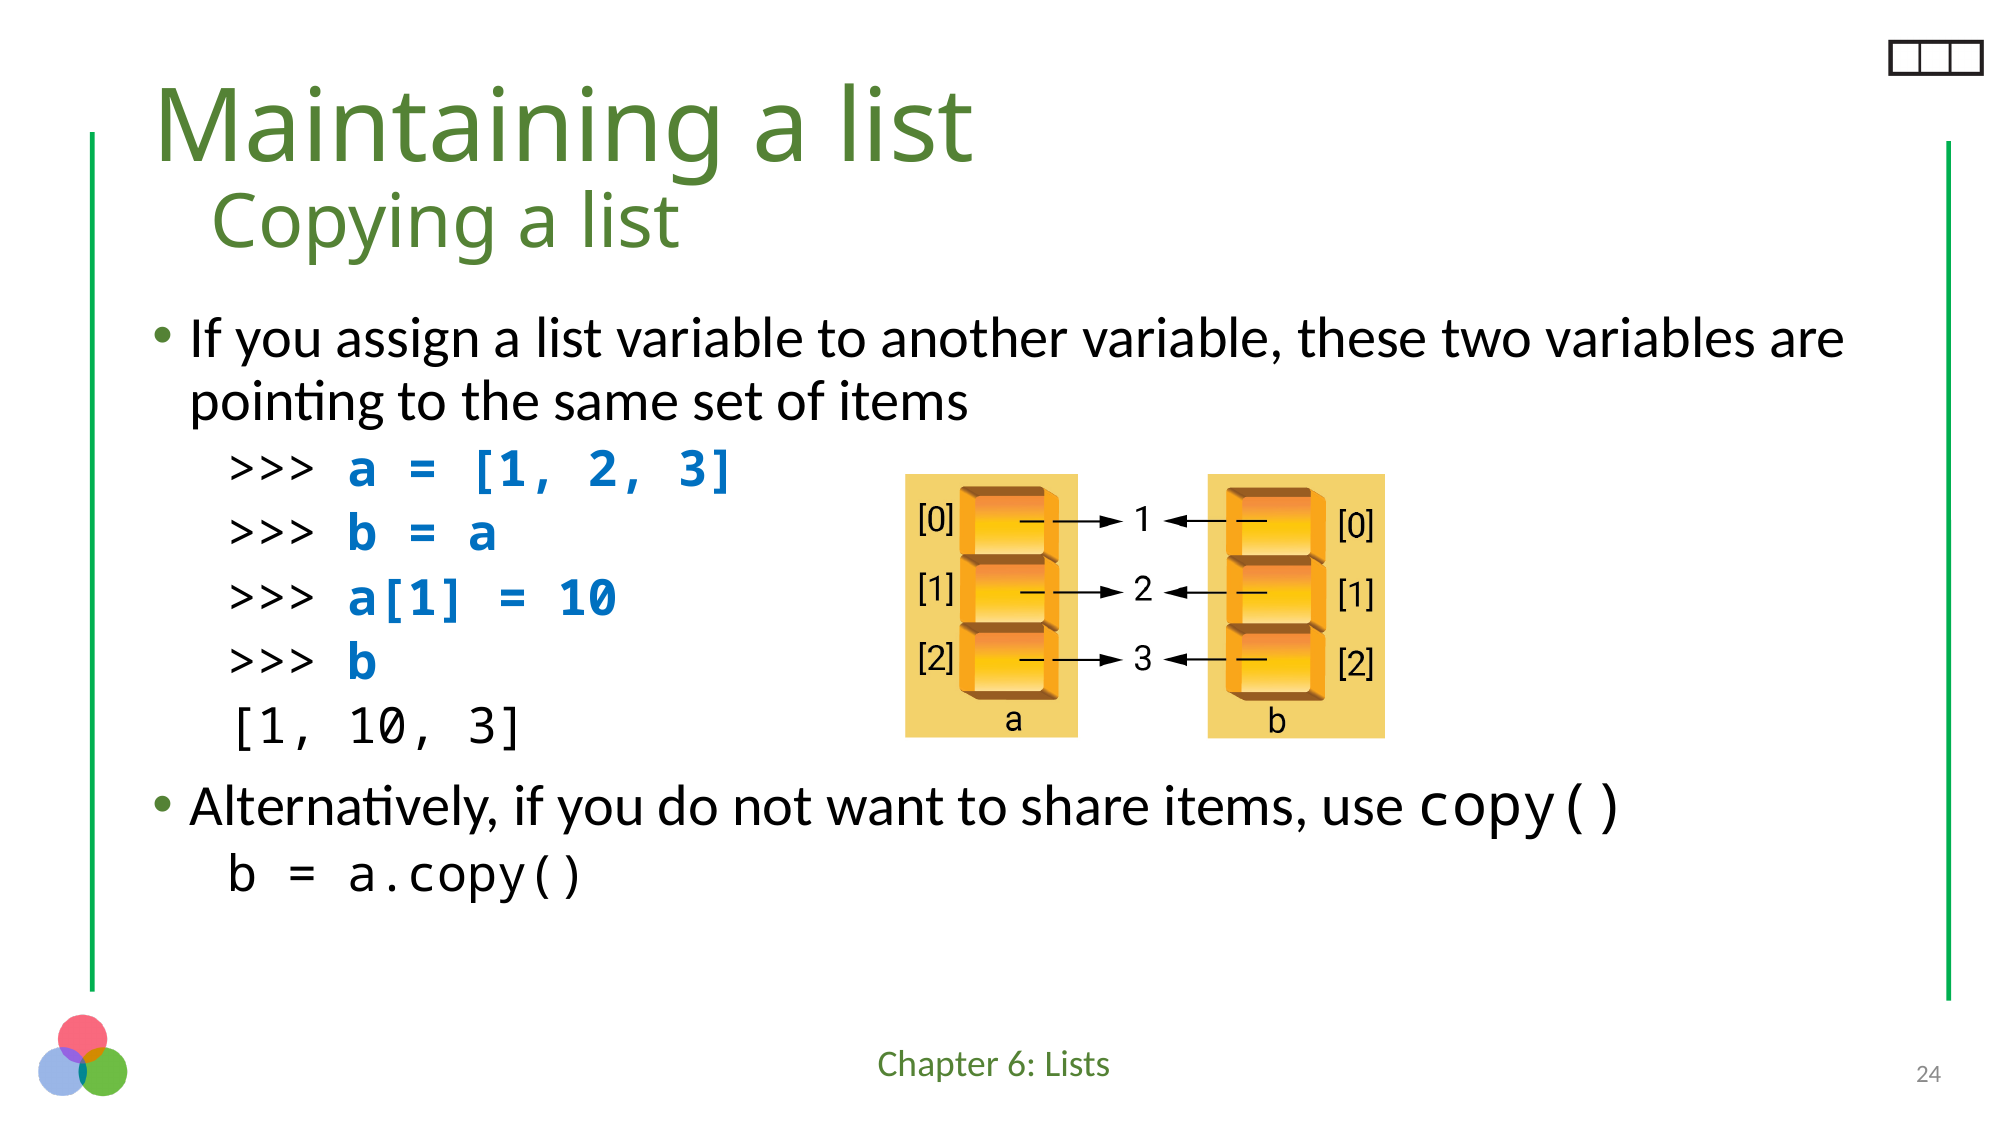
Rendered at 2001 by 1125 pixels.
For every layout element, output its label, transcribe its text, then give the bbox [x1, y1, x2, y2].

picture [905, 474, 1385, 743]
picture [34, 1011, 131, 1100]
picture [1888, 36, 1984, 76]
title Maintaining a list Copying a list [137, 59, 1863, 278]
list If you assign a list variable to another variable, these two variables are pointing to the same set of items >>> a = [1, 2, 3] >>> b = a >>> a[1] = 10 >>> b [1, 10, 3] Alternatively, if you do not want to share items, use copy() b = a.copy() [137, 299, 1863, 1014]
slide_number 24 [1506, 1042, 1957, 1103]
